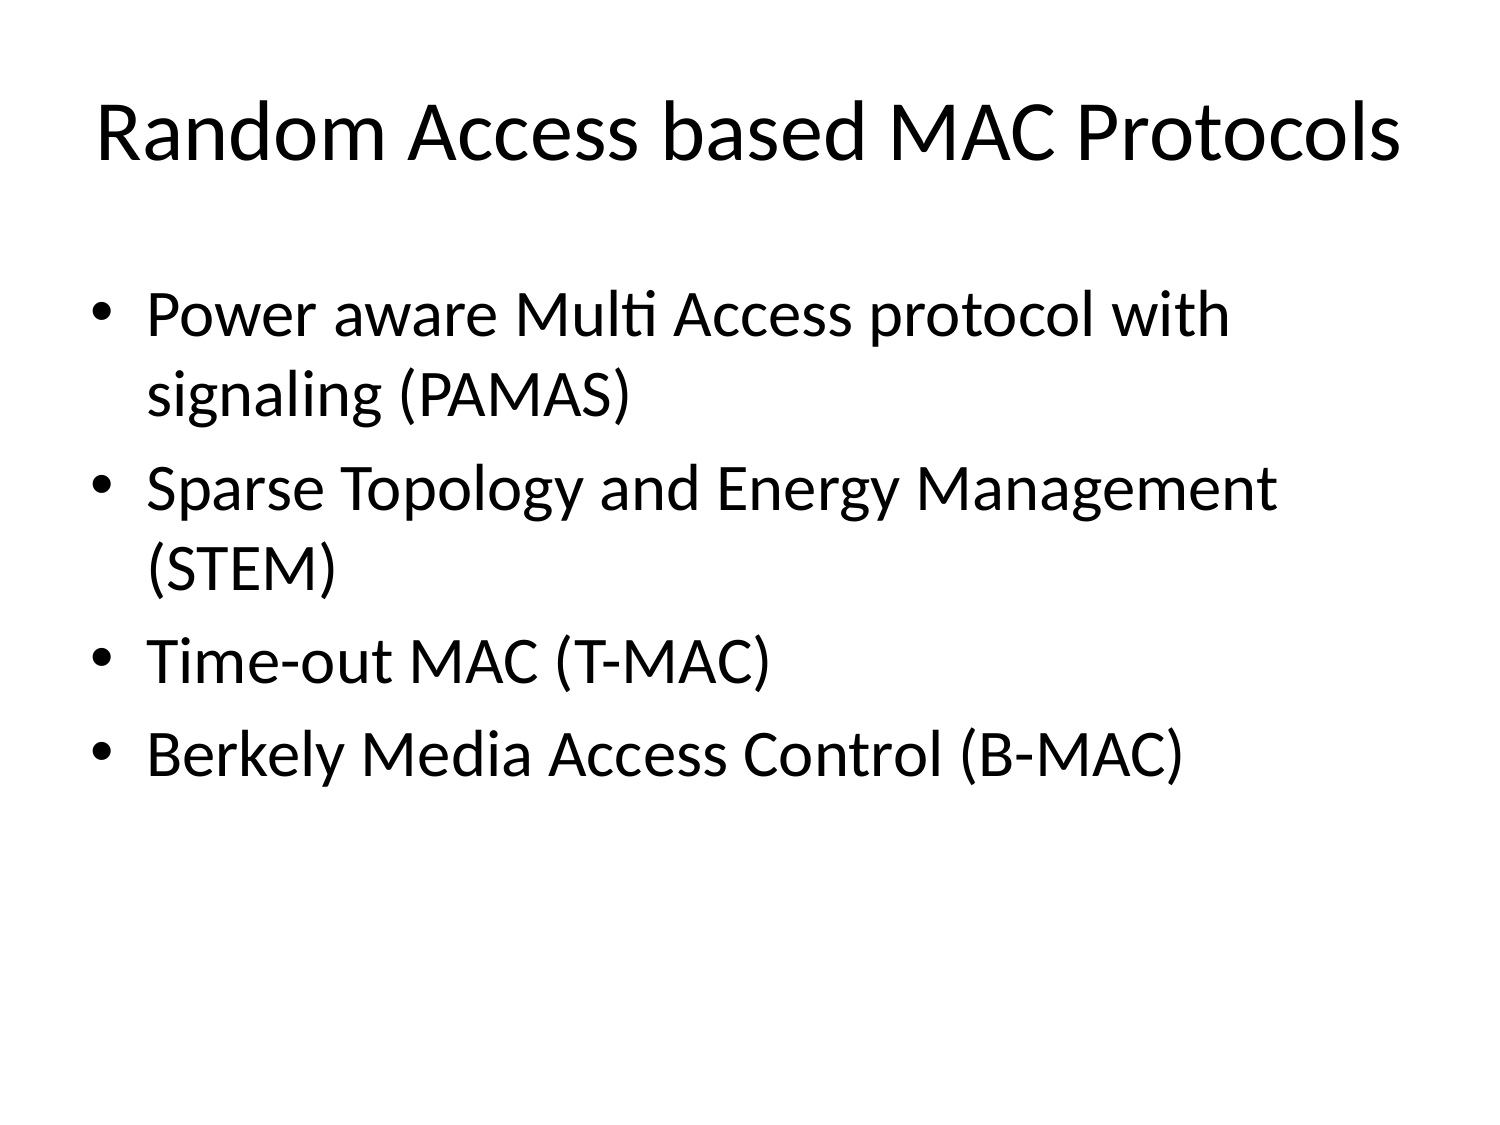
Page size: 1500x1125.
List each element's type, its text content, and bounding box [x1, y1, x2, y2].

title Random Access based MAC Protocols [75, 45, 1425, 233]
list Power aware Multi Access protocol with signaling (PAMAS) Sparse Topology and Energy Management (STEM) Time-out MAC (T-MAC) Berkely Media Access Control (B-MAC) [75, 262, 1425, 1005]
